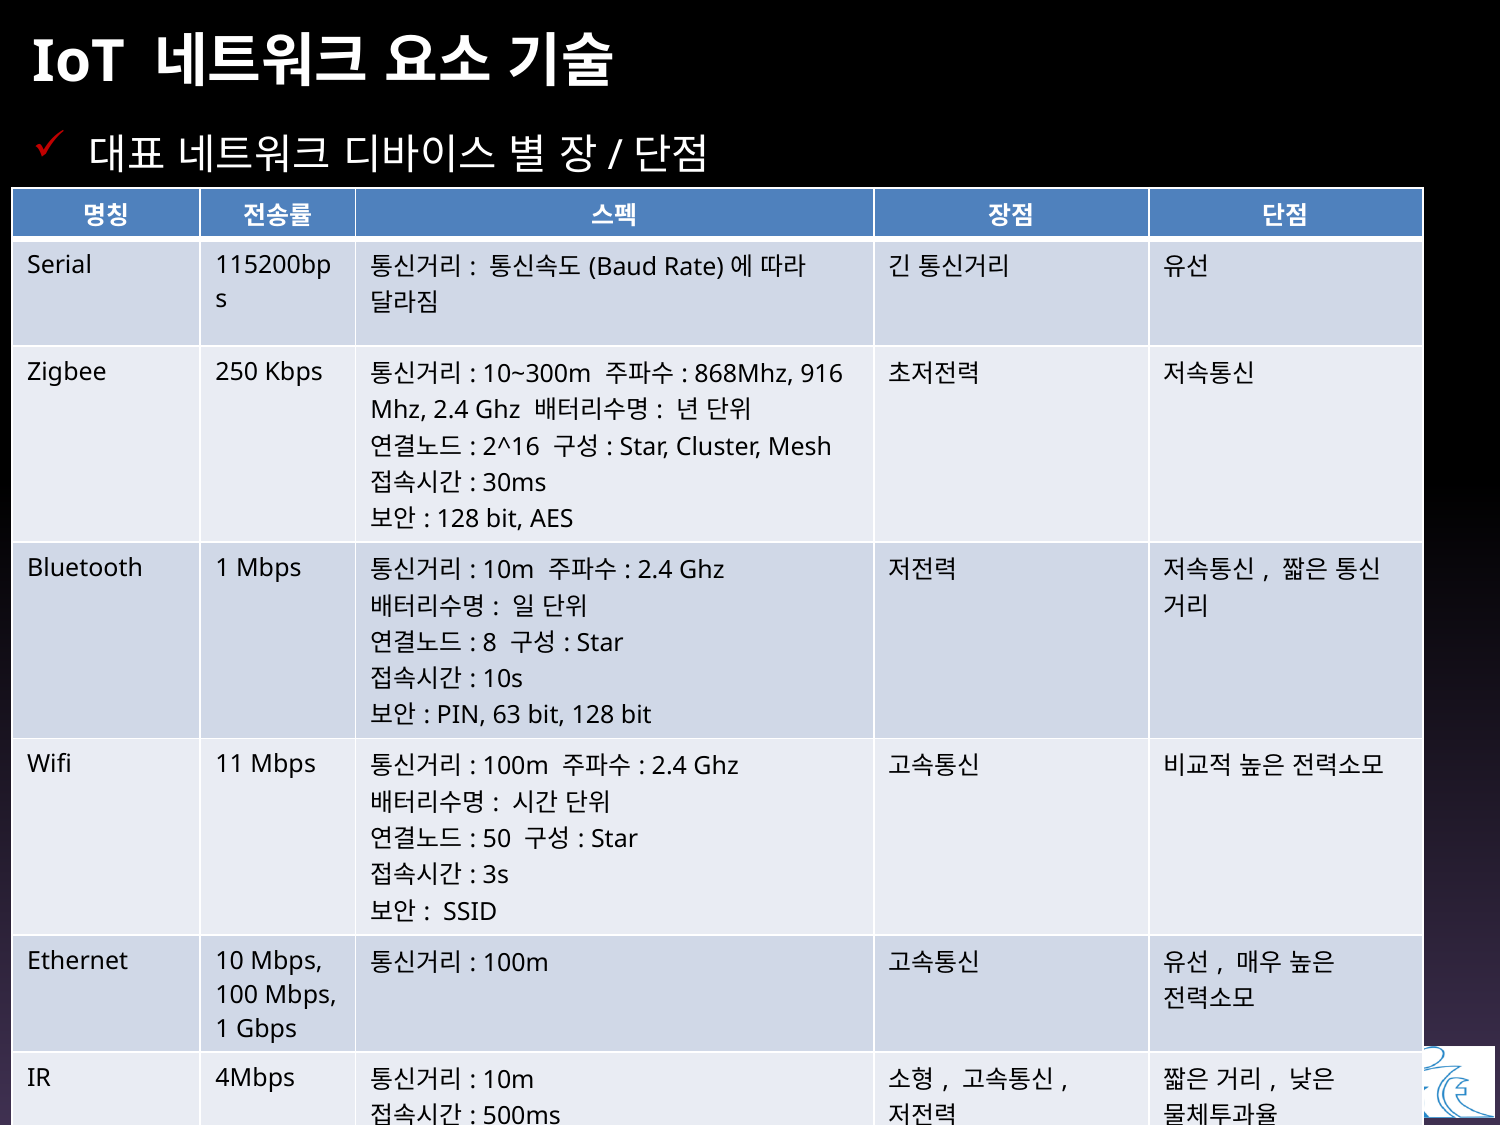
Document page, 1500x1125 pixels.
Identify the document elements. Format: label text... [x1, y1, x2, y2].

table_cell Zigbee [13, 347, 199, 541]
table_header 명칭 [13, 189, 199, 236]
table_cell 유선 [1150, 242, 1422, 345]
table_cell 유선, 매우 높은 전력소모 [1150, 936, 1422, 1051]
table_cell 통신거리: 10m 주파수: 2.4 Ghz 배터리수명: 일 단위 연결노드: 8 구성: Star 접속시간: 10s 보안: PIN, 63 bit, 128 bit [356, 543, 873, 738]
table_cell 저속통신 [1150, 347, 1422, 541]
list 대표 네트워크 디바이스 별 장/단점 [17, 120, 1483, 256]
table_cell 10 Mbps, 100 Mbps, 1 Gbps [201, 936, 355, 1051]
picture [1424, 1046, 1495, 1118]
table_header 단점 [1150, 189, 1422, 236]
table_header 장점 [875, 189, 1148, 236]
table_cell 115200bps [201, 242, 355, 345]
table_cell 통신거리: 10m 접속시간: 500ms [356, 1053, 873, 1125]
table_cell 소형, 고속통신, 저전력 [875, 1053, 1148, 1125]
table_cell 11 Mbps [201, 739, 355, 934]
table_cell 비교적 높은 전력소모 [1150, 739, 1422, 934]
table_cell Serial [13, 242, 199, 345]
table_cell 4Mbps [201, 1053, 355, 1125]
table_header 스펙 [356, 189, 873, 236]
table_cell 통신거리: 100m [356, 936, 873, 1051]
table_cell Ethernet [13, 936, 199, 1051]
table_cell 250 Kbps [201, 347, 355, 541]
table_cell 통신거리: 통신속도(Baud Rate)에 따라 달라짐 [356, 242, 873, 345]
table_cell Bluetooth [13, 543, 199, 738]
table_cell 고속통신 [875, 739, 1148, 934]
table_cell 긴 통신거리 [875, 242, 1148, 345]
table_cell Wifi [13, 739, 199, 934]
table_cell 고속통신 [875, 936, 1148, 1051]
table_cell 저속통신, 짧은 통신 거리 [1150, 543, 1422, 738]
table_cell 통신거리: 100m 주파수: 2.4 Ghz 배터리수명: 시간 단위 연결노드: 50 구성: Star 접속시간: 3s 보안: SSID [356, 739, 873, 934]
table_cell 짧은 거리, 낮은 물체투과율 [1150, 1053, 1422, 1125]
table_cell 초저전력 [875, 347, 1148, 541]
table_cell IR [13, 1053, 199, 1125]
table_cell 1 Mbps [201, 543, 355, 738]
table_header 전송률 [201, 189, 355, 236]
table_cell 저전력 [875, 543, 1148, 738]
table_cell 통신거리: 10~300m 주파수: 868Mhz, 916 Mhz, 2.4 Ghz 배터리수명: 년 단위 연결노드: 2^16 구성: Star, Cluster, Mesh 접속시간: 30ms 보안: 128 bit, AES [356, 347, 873, 541]
title IoT 네트워크 요소 기술 [17, 11, 1471, 106]
